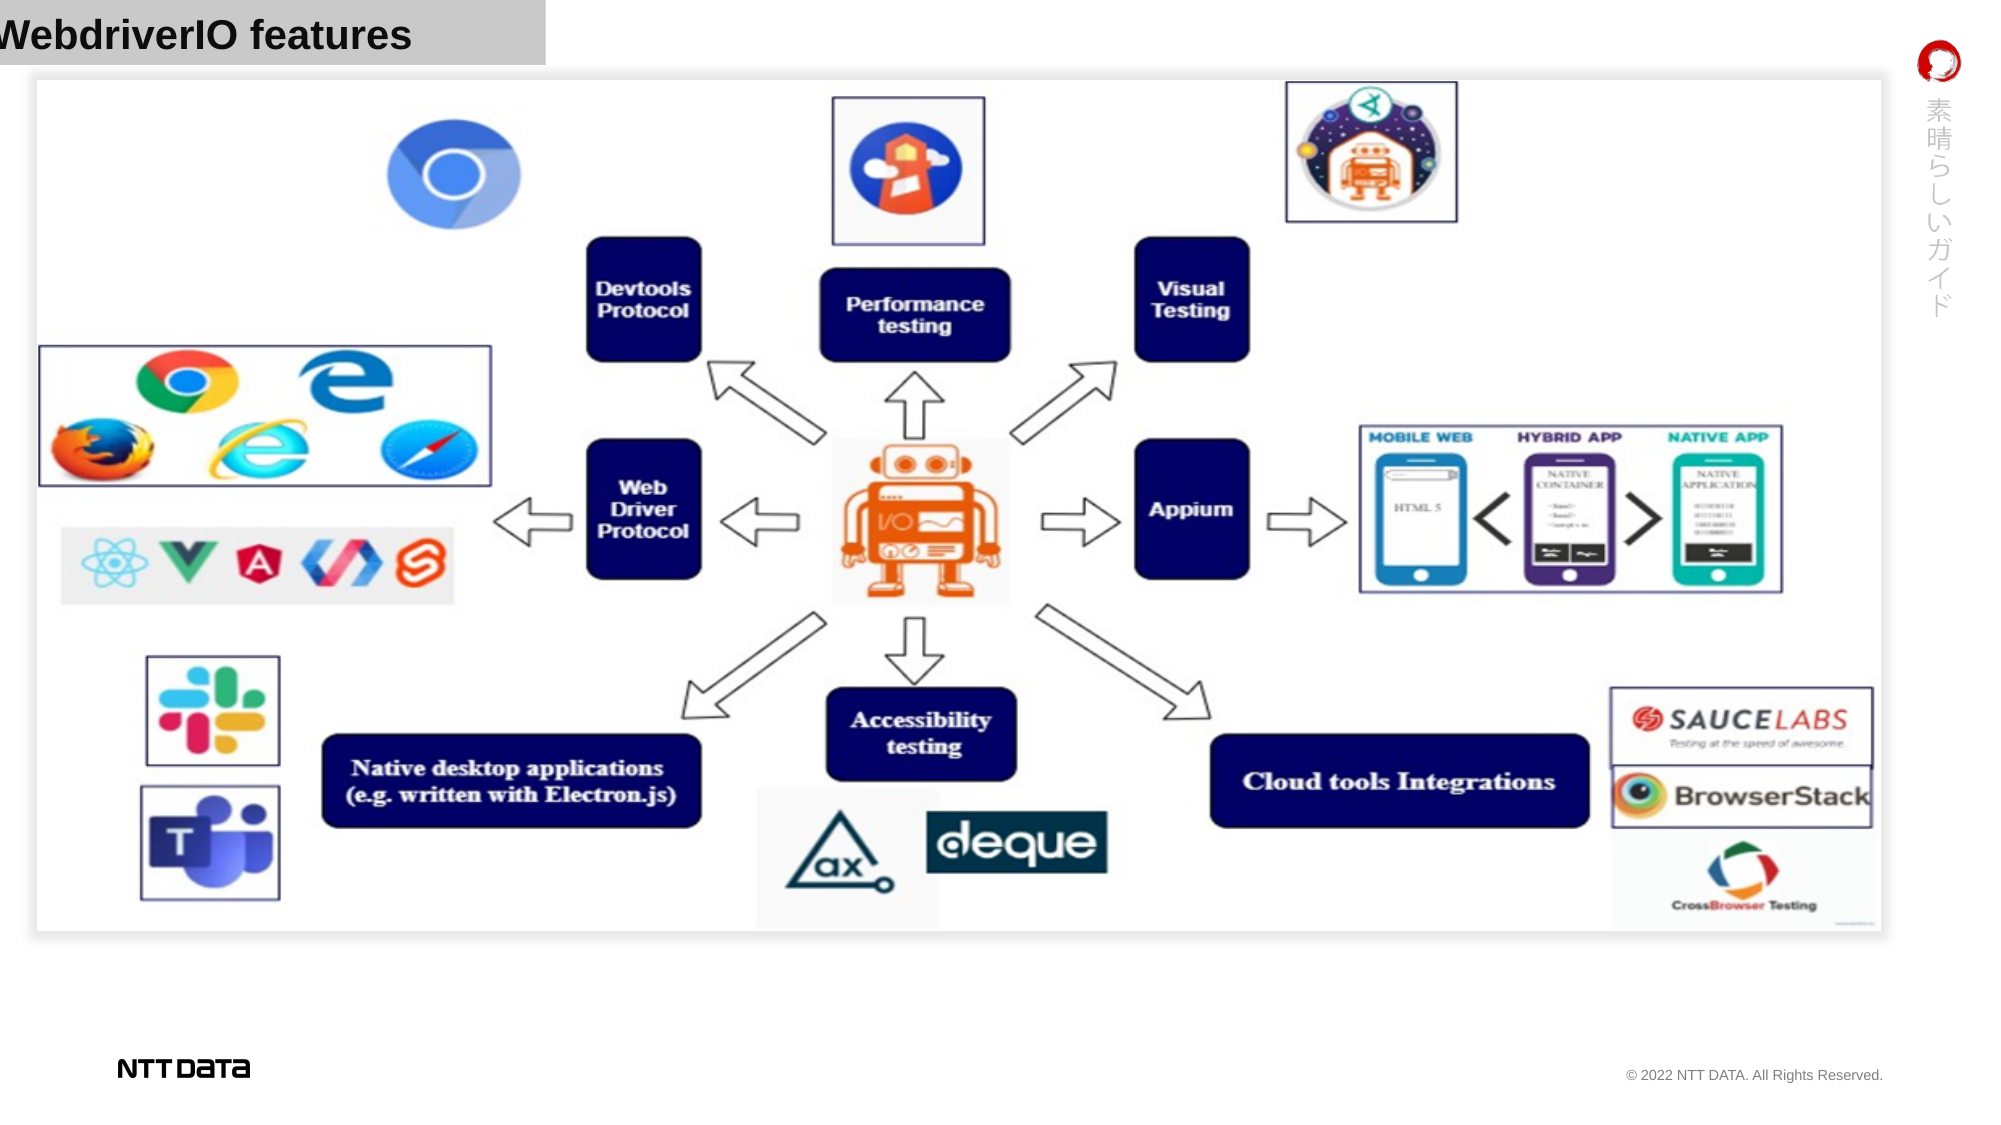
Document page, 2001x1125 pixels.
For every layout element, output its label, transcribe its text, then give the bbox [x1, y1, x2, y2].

picture [36, 80, 1881, 931]
text_box WebdriverIO features [0, 0, 546, 65]
picture [118, 1059, 250, 1078]
picture [1917, 39, 1962, 83]
